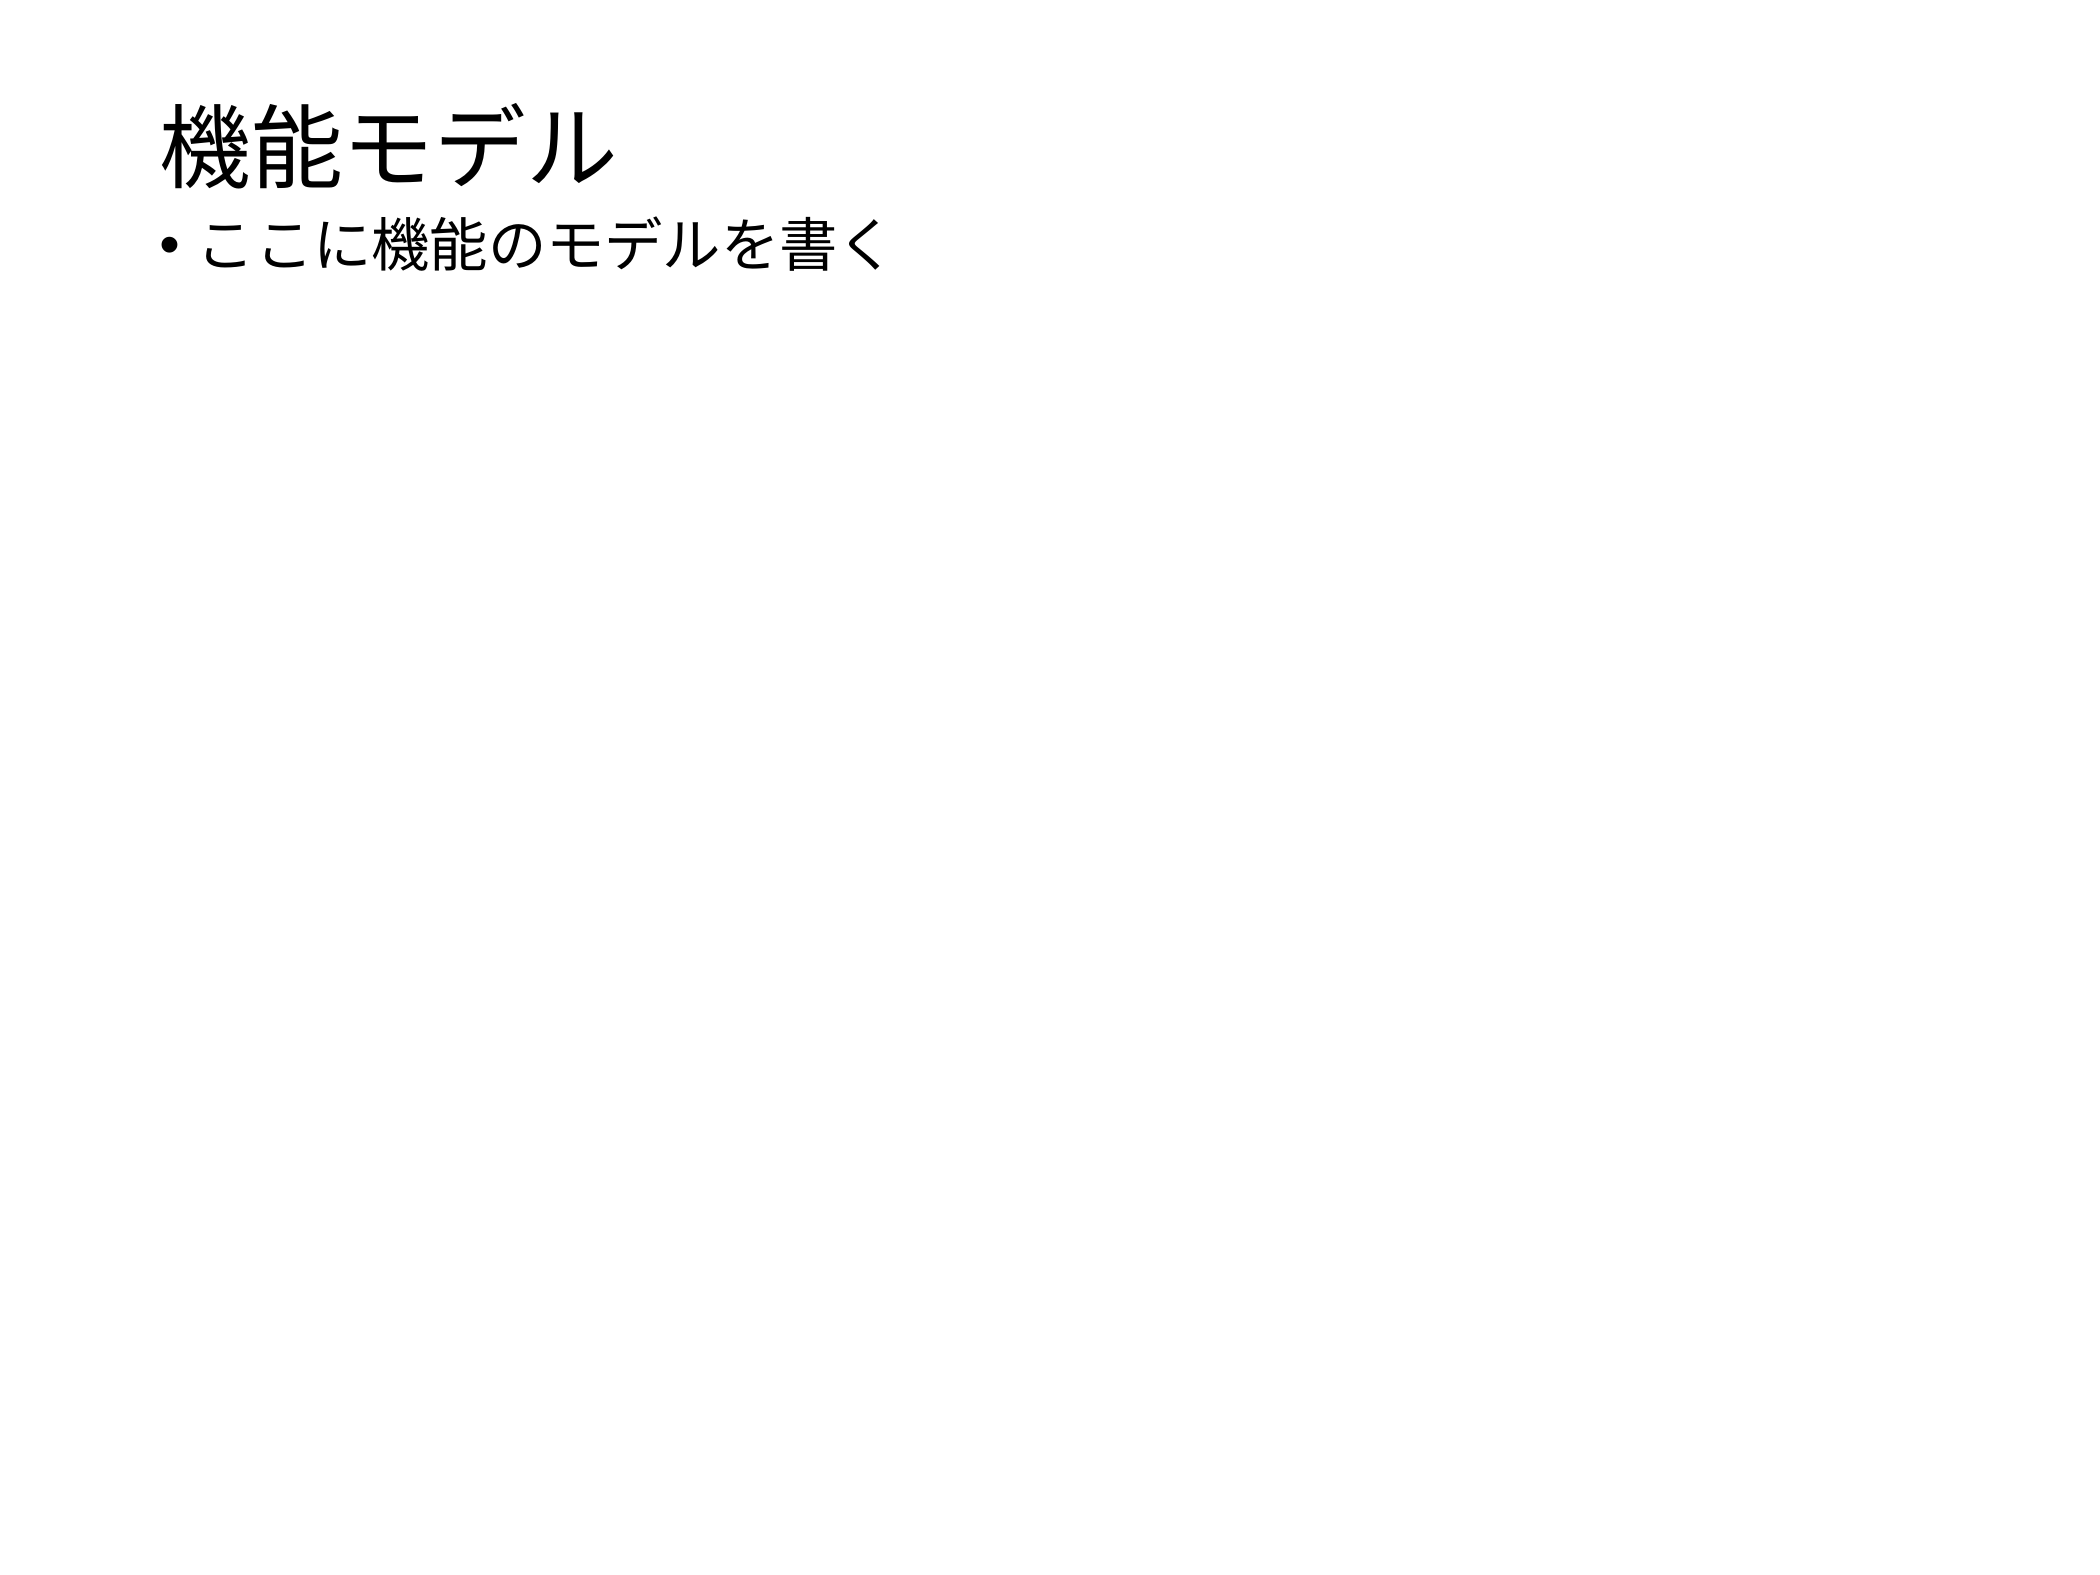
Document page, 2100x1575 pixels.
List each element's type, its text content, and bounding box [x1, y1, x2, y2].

title 機能モデル [144, 83, 1956, 208]
list ここに機能のモデルを書く [144, 208, 1956, 1532]
